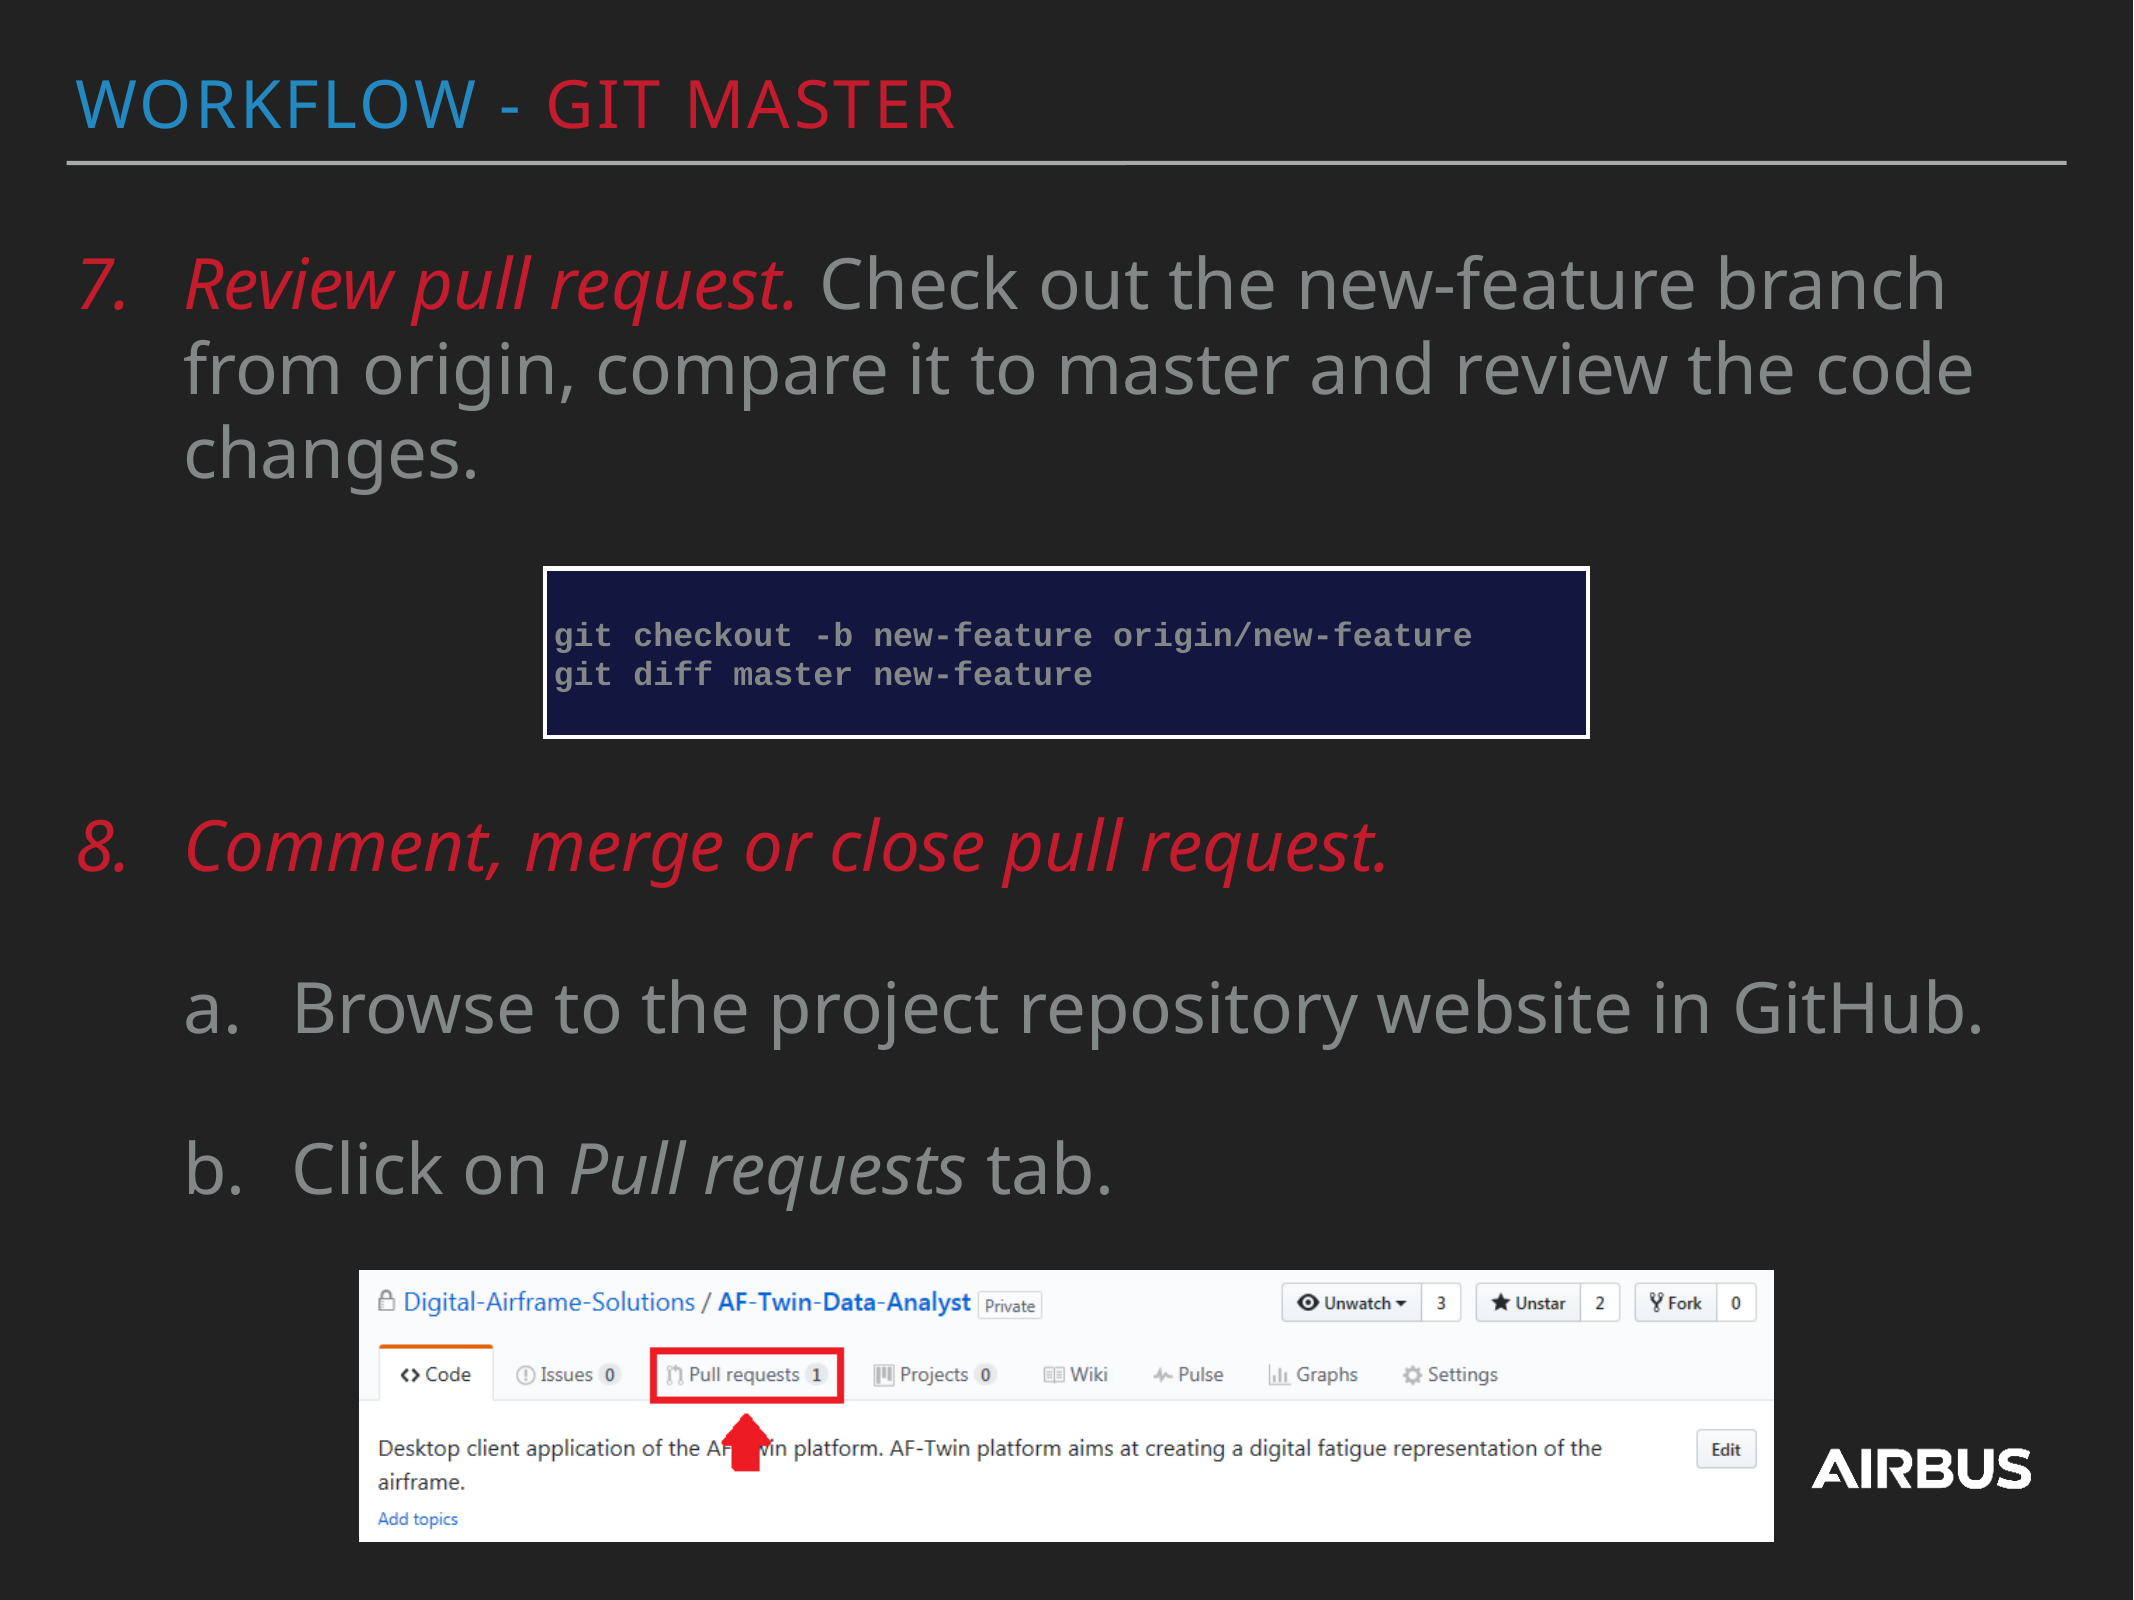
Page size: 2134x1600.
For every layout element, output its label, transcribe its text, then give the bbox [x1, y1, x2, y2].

text_box Review pull request. Check out the new-feature branch from origin, compare it to master and review the code changes. [66, 230, 2067, 502]
picture [1804, 1433, 2042, 1494]
text_box Browse to the project repository website in GitHub. [66, 953, 2067, 1056]
text_box Click on Pull requests tab. [66, 1115, 2067, 1217]
text_box git checkout -b new-feature origin/new-feature git diff master new-feature [545, 568, 1589, 737]
picture [359, 1270, 1774, 1543]
text_box Comment, merge or close pull request. [66, 792, 2067, 895]
list Workflow - git master [66, 55, 1901, 151]
